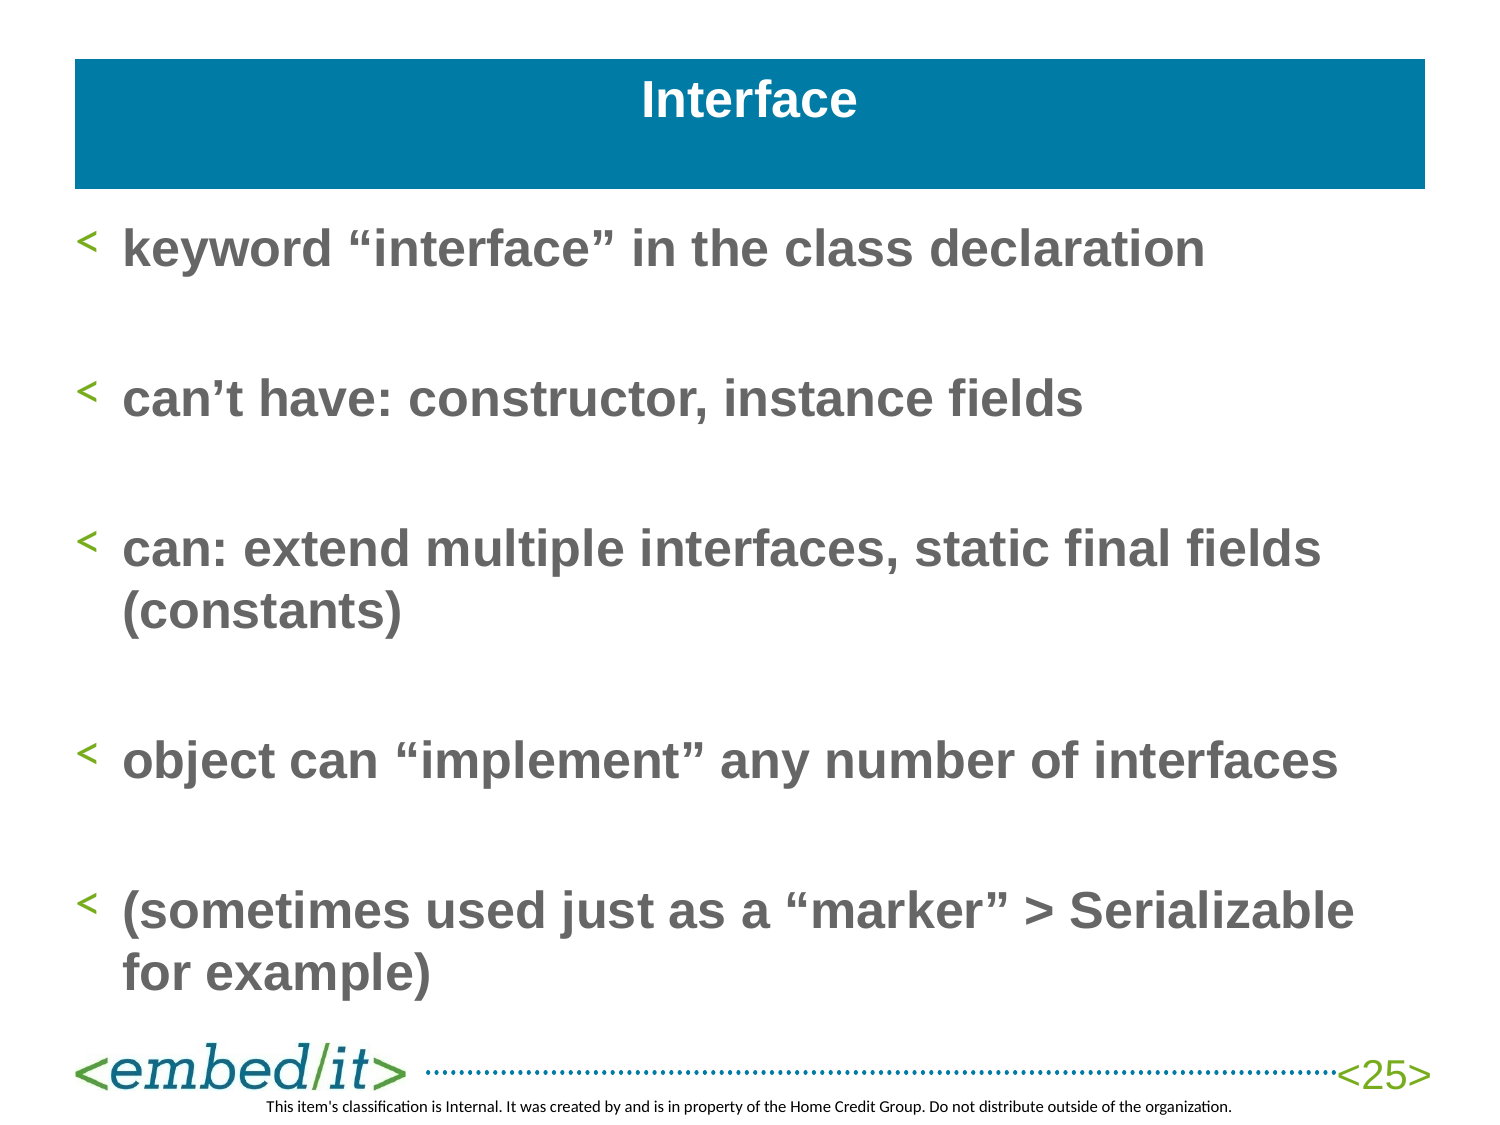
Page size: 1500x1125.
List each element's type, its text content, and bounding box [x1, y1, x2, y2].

list keyword “interface” in the class declaration can’t have: constructor, instance fields can: extend multiple interfaces, static final fields (constants) object can “implement” any number of interfaces (sometimes used just as a “marker” > Serializable for example) [75, 206, 1425, 1016]
picture [75, 1042, 406, 1091]
slide_number <25> [1316, 1042, 1433, 1103]
title Interface [75, 59, 1425, 189]
